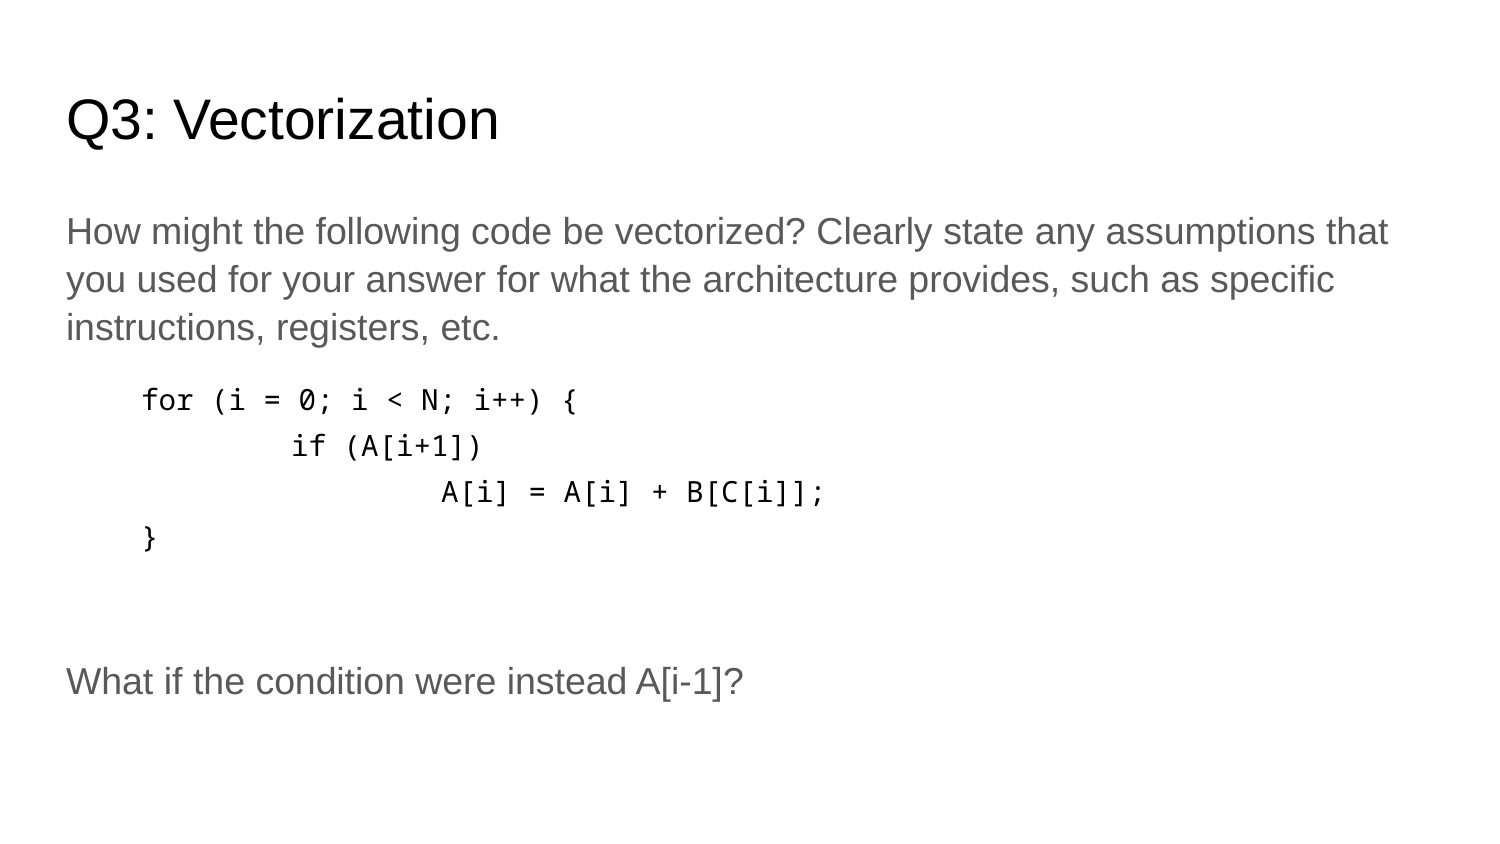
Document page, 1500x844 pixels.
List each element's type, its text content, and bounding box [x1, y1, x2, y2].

list How might the following code be vectorized? Clearly state any assumptions that you used for your answer for what the architecture provides, such as specific instructions, registers, etc. for (i = 0; i < N; i++) { if (A[i+1]) A[i] = A[i] + B[C[i]]; } What if the condition were instead A[i-1]? [51, 189, 1449, 750]
title Q3: Vectorization [51, 72, 1449, 167]
